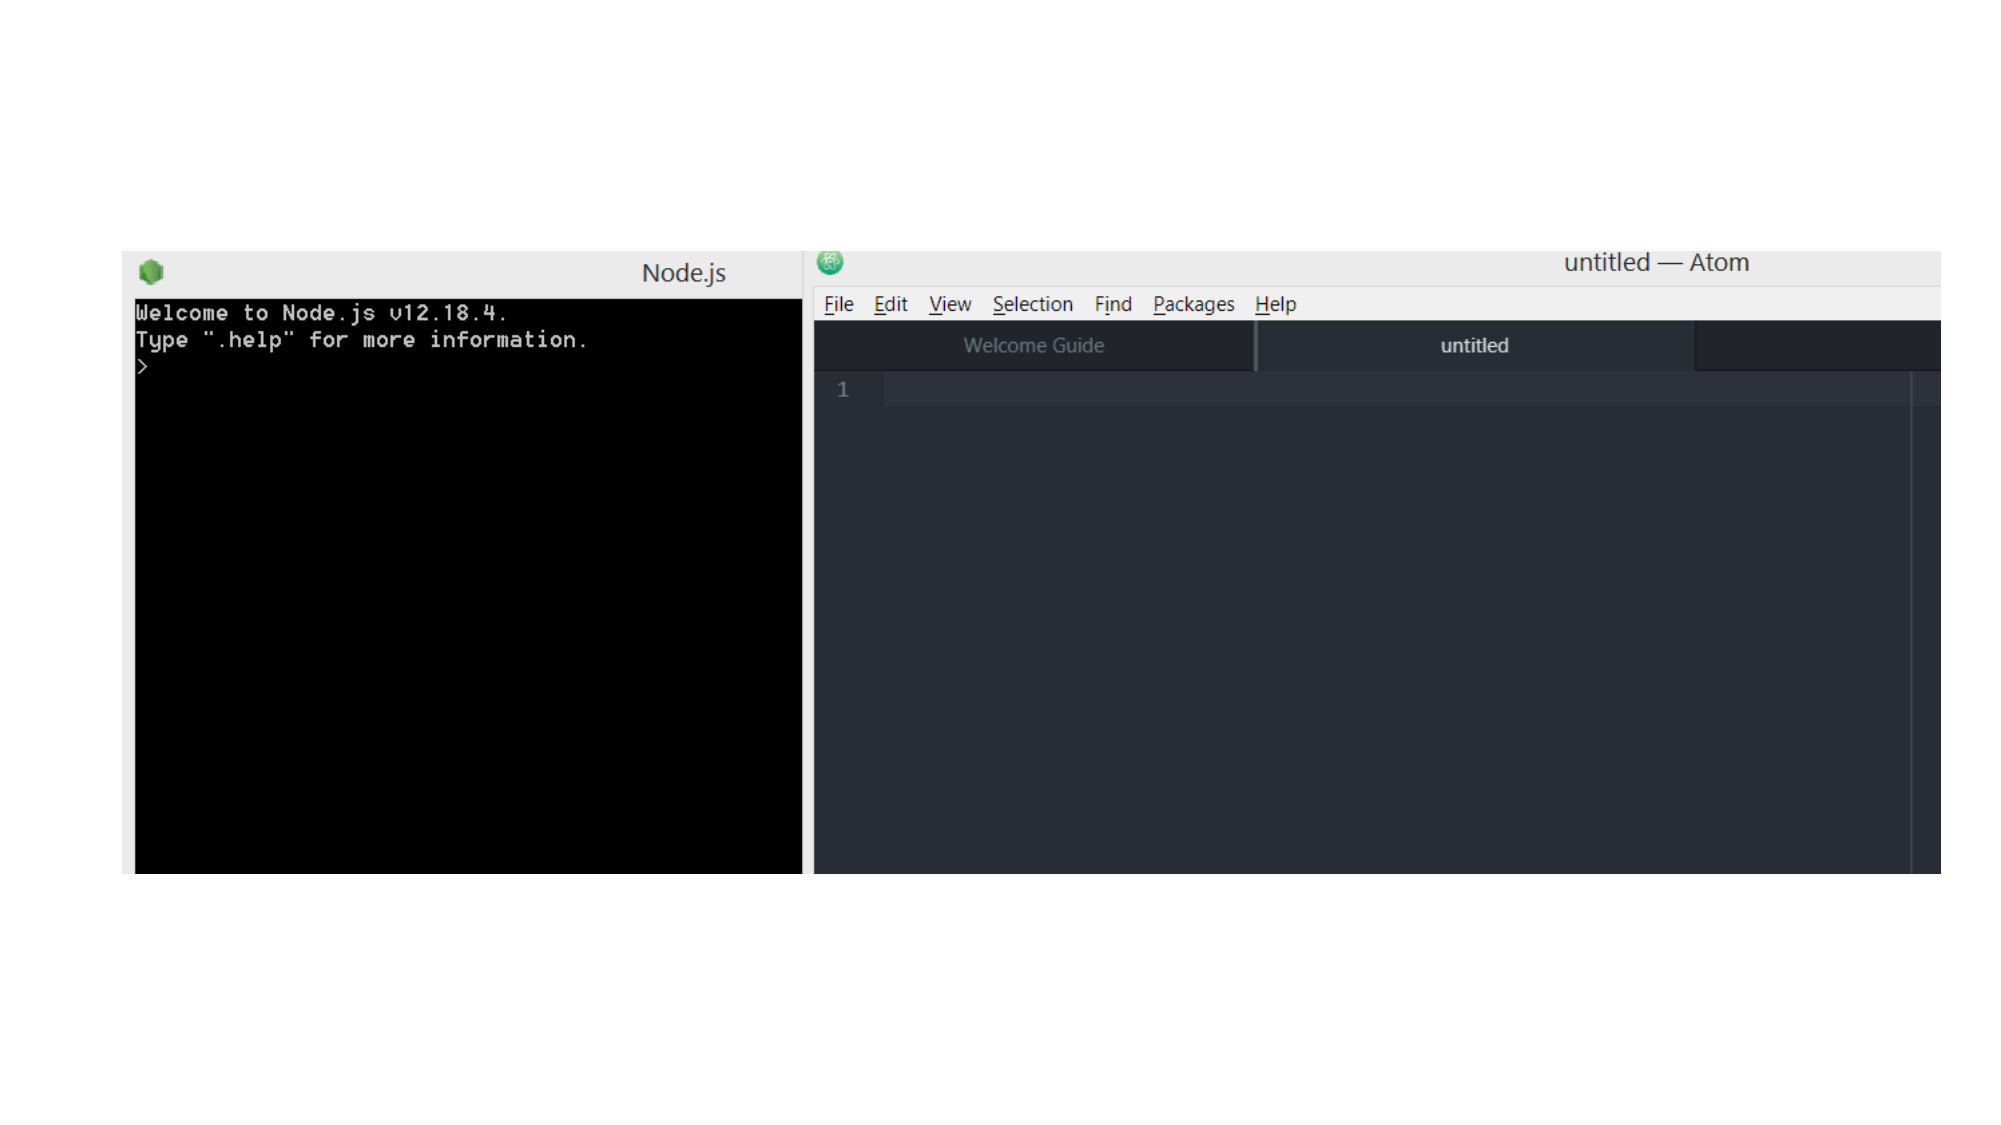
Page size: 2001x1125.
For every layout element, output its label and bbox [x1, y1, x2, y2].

picture [122, 251, 1941, 874]
